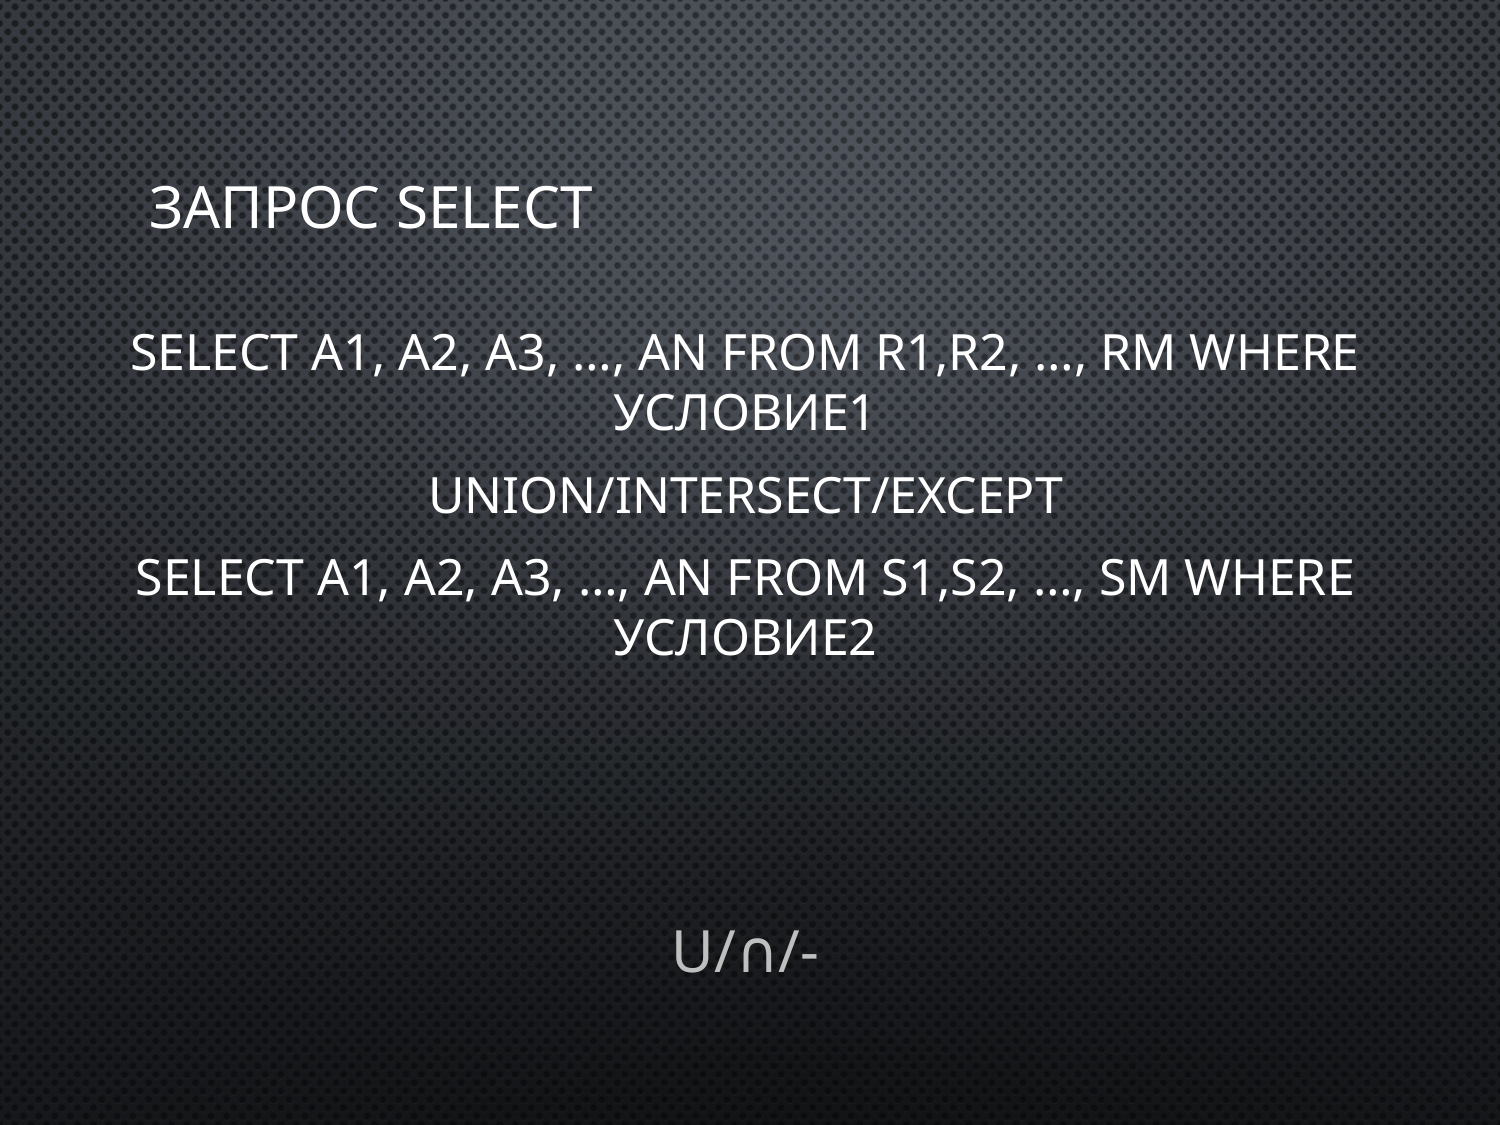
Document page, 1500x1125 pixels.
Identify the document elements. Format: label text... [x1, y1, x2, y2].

title Запрос select [134, 97, 1367, 314]
